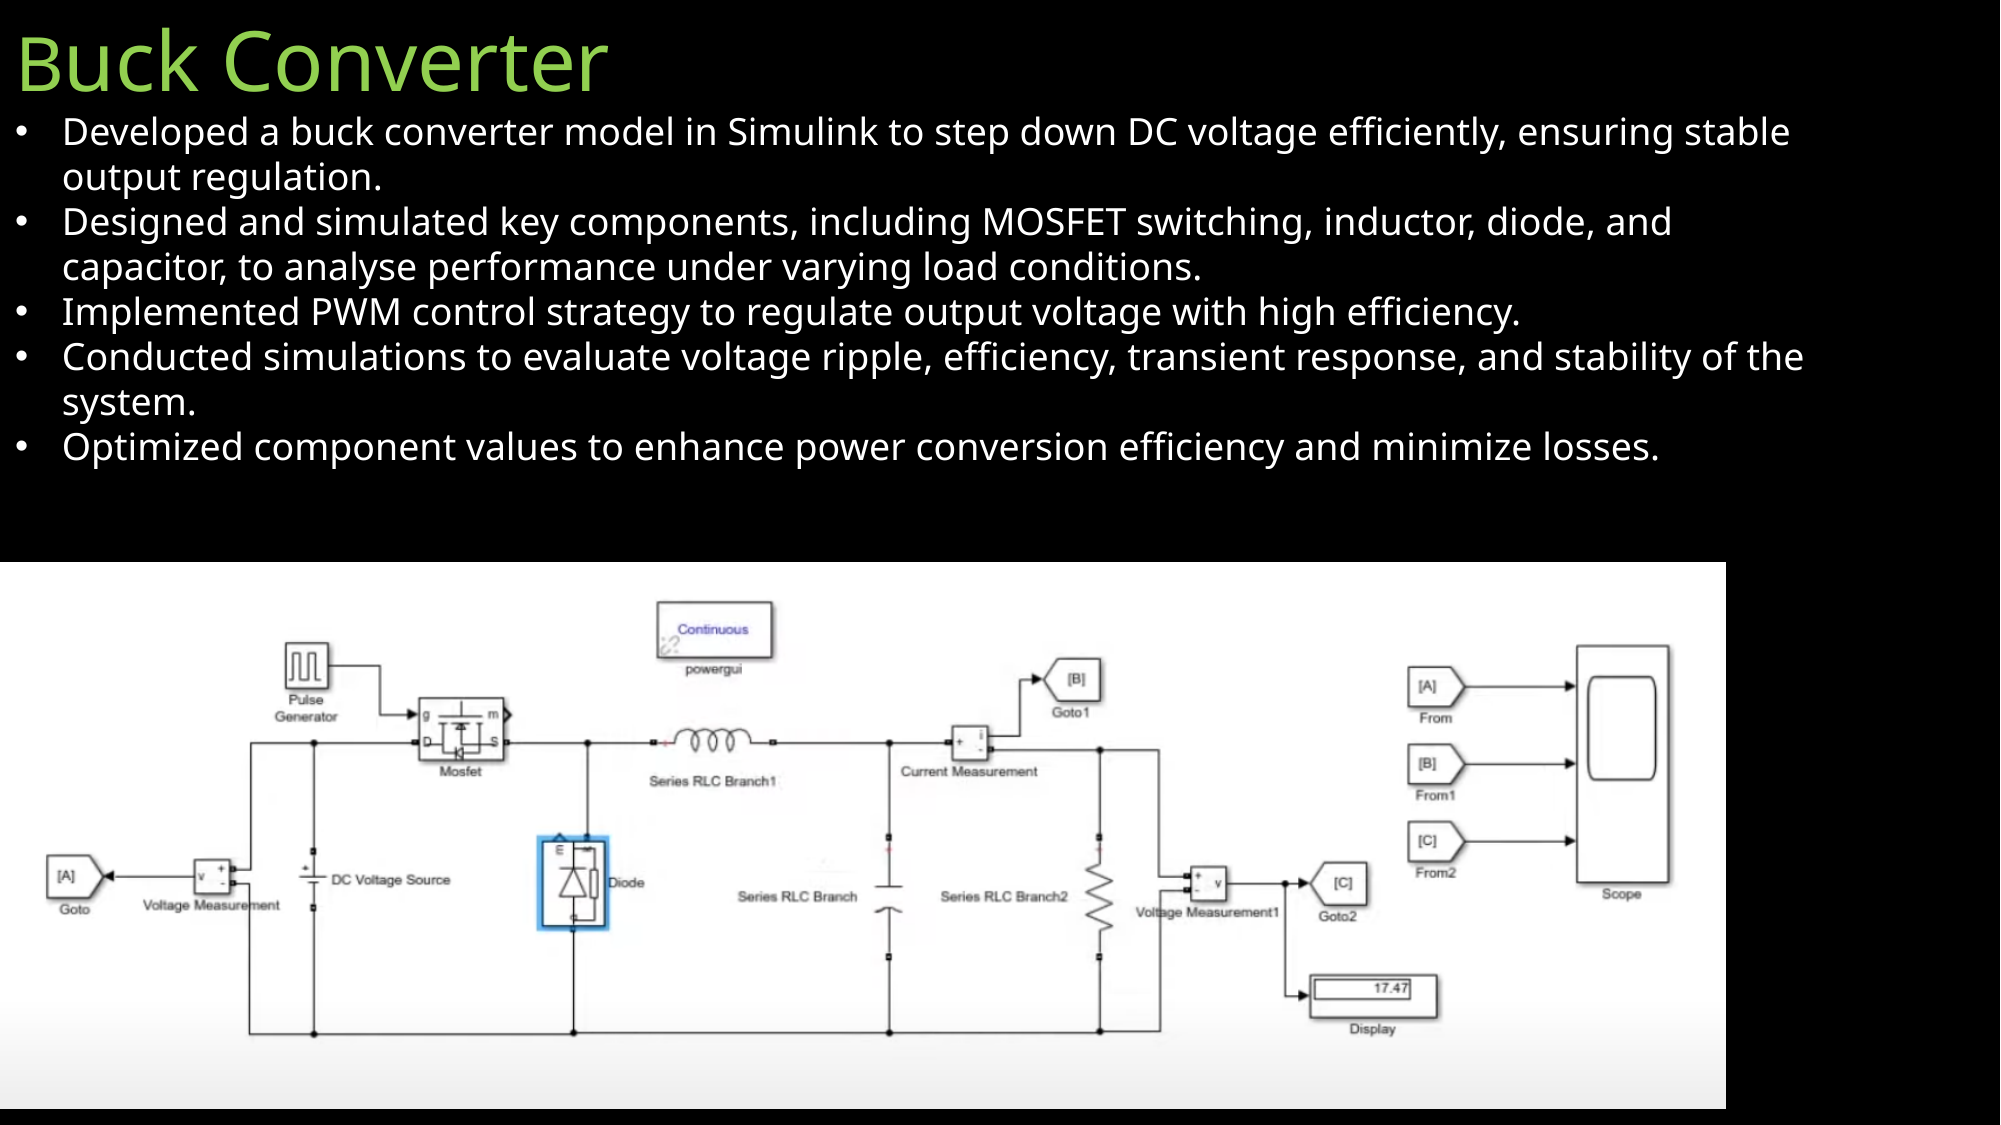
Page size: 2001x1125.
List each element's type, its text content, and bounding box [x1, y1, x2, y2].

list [0, 562, 1727, 1109]
text_box Buck Converter Developed a buck converter model in Simulink to step down DC voltage efficiently, ensuring stable output regulation. Designed and simulated key components, including MOSFET switching, inductor, diode, and capacitor, to analyse performance under varying load conditions. Implemented PWM control strategy to regulate output voltage with high efficiency. Conducted simulations to evaluate voltage ripple, efficiency, transient response, and stability of the system. Optimized component values to enhance power conversion efficiency and minimize losses. [0, 0, 1864, 521]
